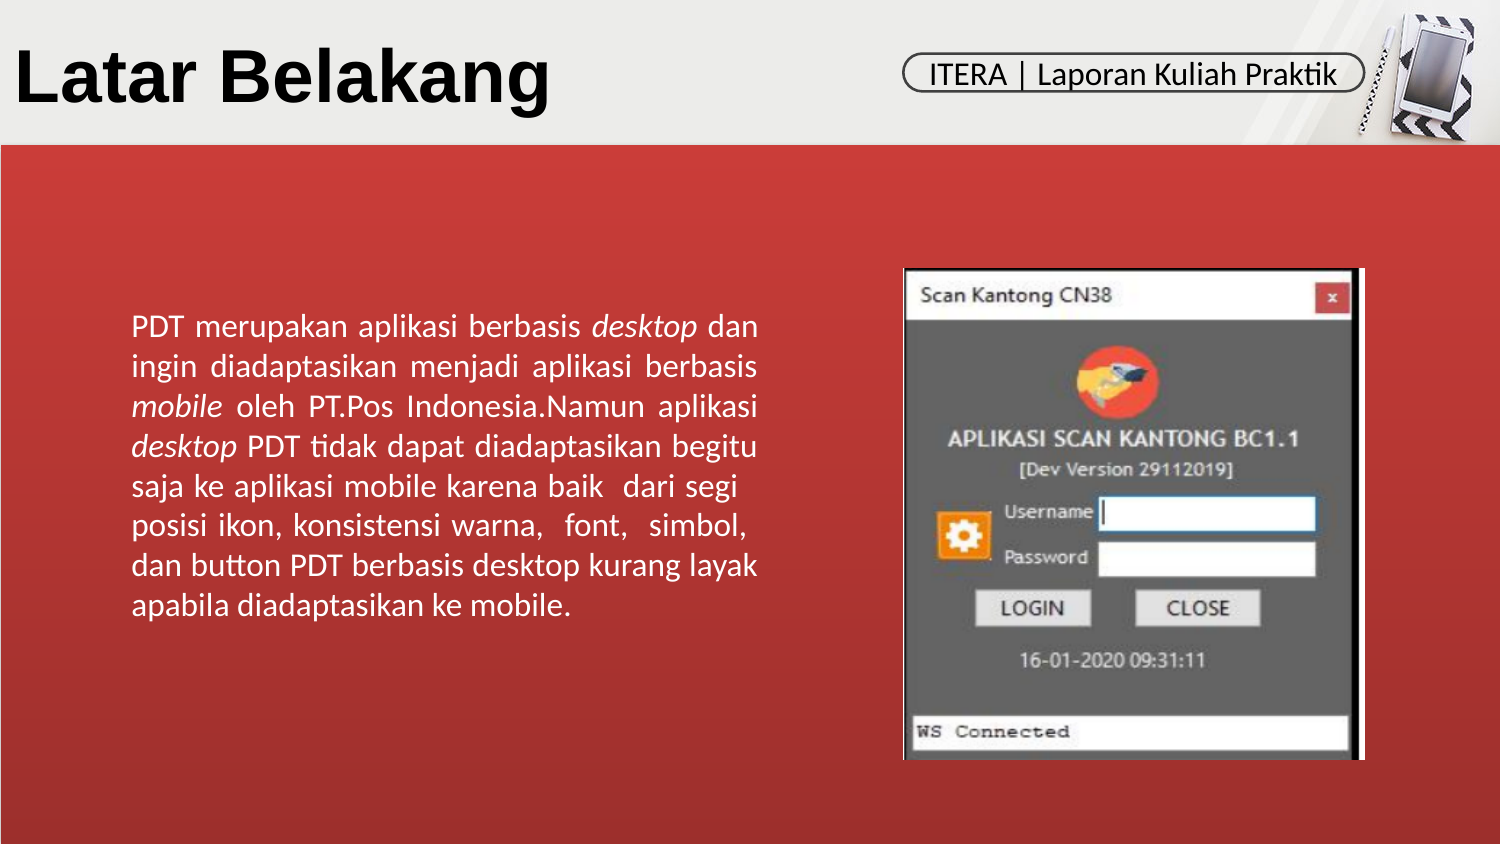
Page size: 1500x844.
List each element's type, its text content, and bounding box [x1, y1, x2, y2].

title Latar Belakang [0, 0, 1500, 146]
list PDT merupakan aplikasi berbasis desktop dan ingin diadaptasikan menjadi aplikasi berbasis mobile oleh PT.Pos Indonesia.Namun aplikasi desktop PDT tidak dapat diadaptasikan begitu saja ke aplikasi mobile karena baik dari segi posisi ikon, konsistensi warna, font, simbol, dan button PDT berbasis desktop kurang layak apabila diadaptasikan ke mobile. [66, 296, 774, 788]
text_box [1, 146, 1500, 844]
picture [903, 268, 1365, 760]
text_box ITERA | Laporan Kuliah Praktik [901, 51, 1367, 94]
